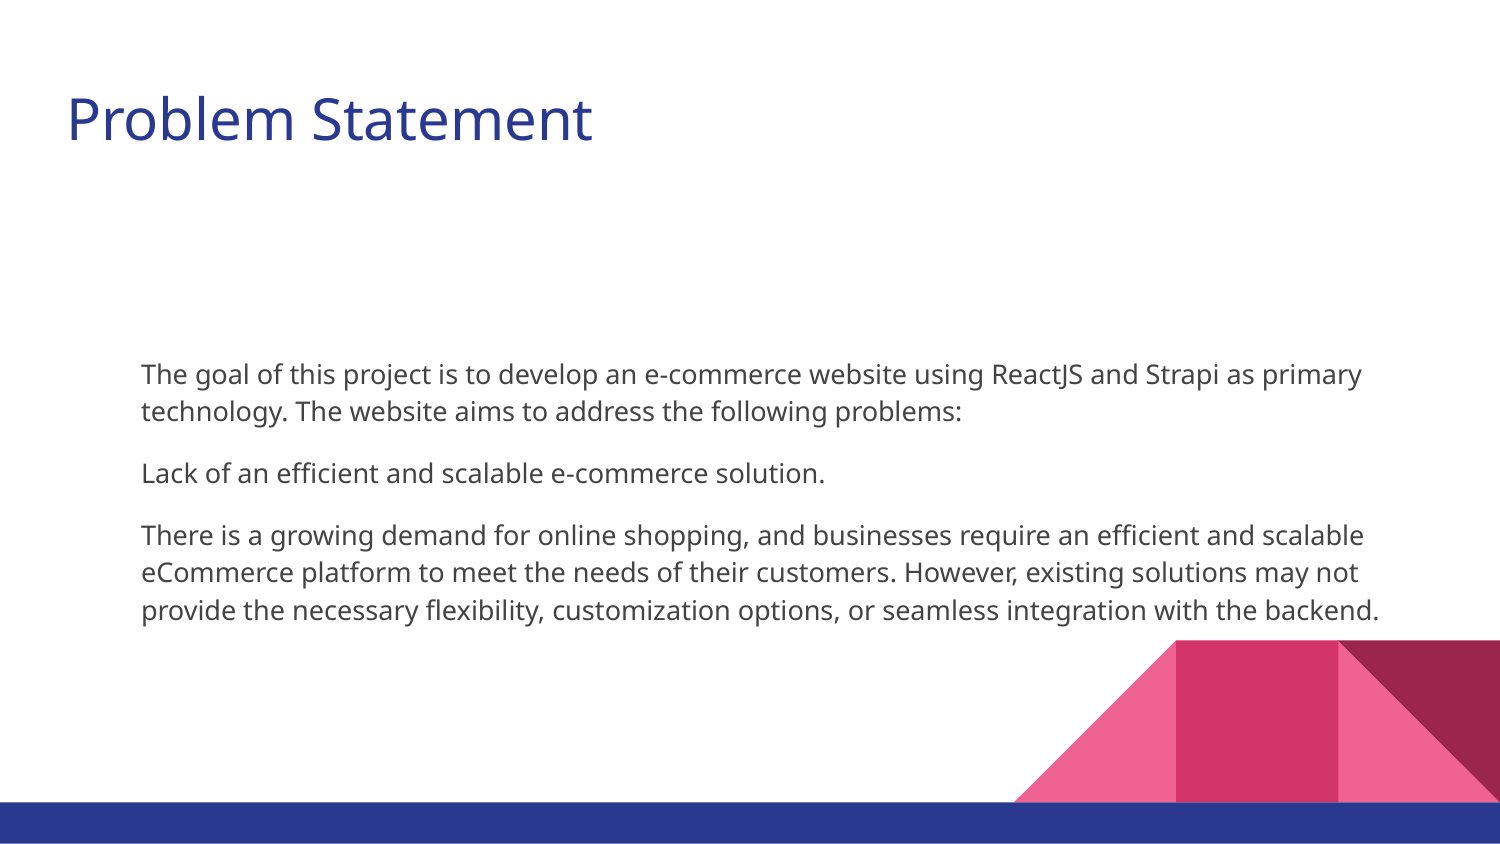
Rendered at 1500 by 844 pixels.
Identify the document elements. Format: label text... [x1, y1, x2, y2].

list The goal of this project is to develop an e-commerce website using ReactJS and Strapi as primary technology. The website aims to address the following problems: Lack of an efficient and scalable e-commerce solution. There is a growing demand for online shopping, and businesses require an efficient and scalable eCommerce platform to meet the needs of their customers. However, existing solutions may not provide the necessary flexibility, customization options, or seamless integration with the backend. [51, 201, 1449, 750]
title Problem Statement [51, 67, 1449, 167]
